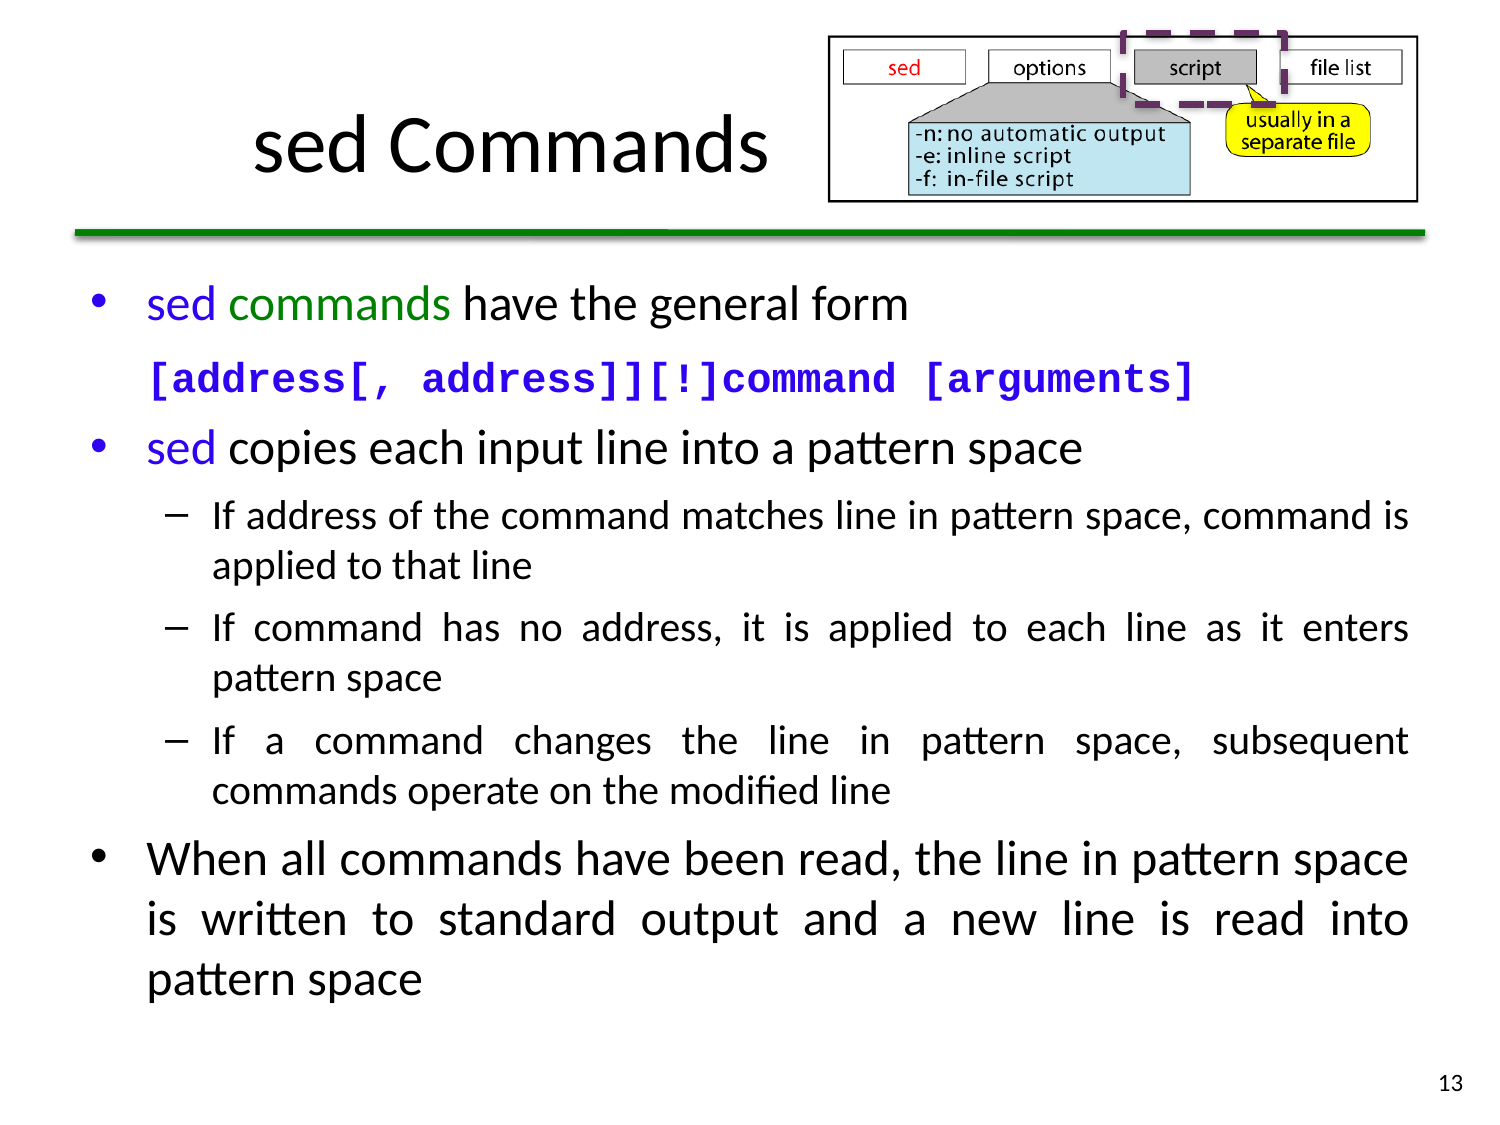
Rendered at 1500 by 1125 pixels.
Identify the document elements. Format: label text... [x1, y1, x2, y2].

list sed commands have the general form [address[, address]][!]command [arguments] sed copies each input line into a pattern space If address of the command matches line in pattern space, command is applied to that line If command has no address, it is applied to each line as it enters pattern space If a command changes the line in pattern space, subsequent commands operate on the modified line When all commands have been read, the line in pattern space is written to standard output and a new line is read into pattern space [75, 262, 1425, 1052]
slide_number 13 [1418, 1051, 1479, 1112]
picture [827, 30, 1419, 204]
title sed Commands [237, 45, 1479, 233]
